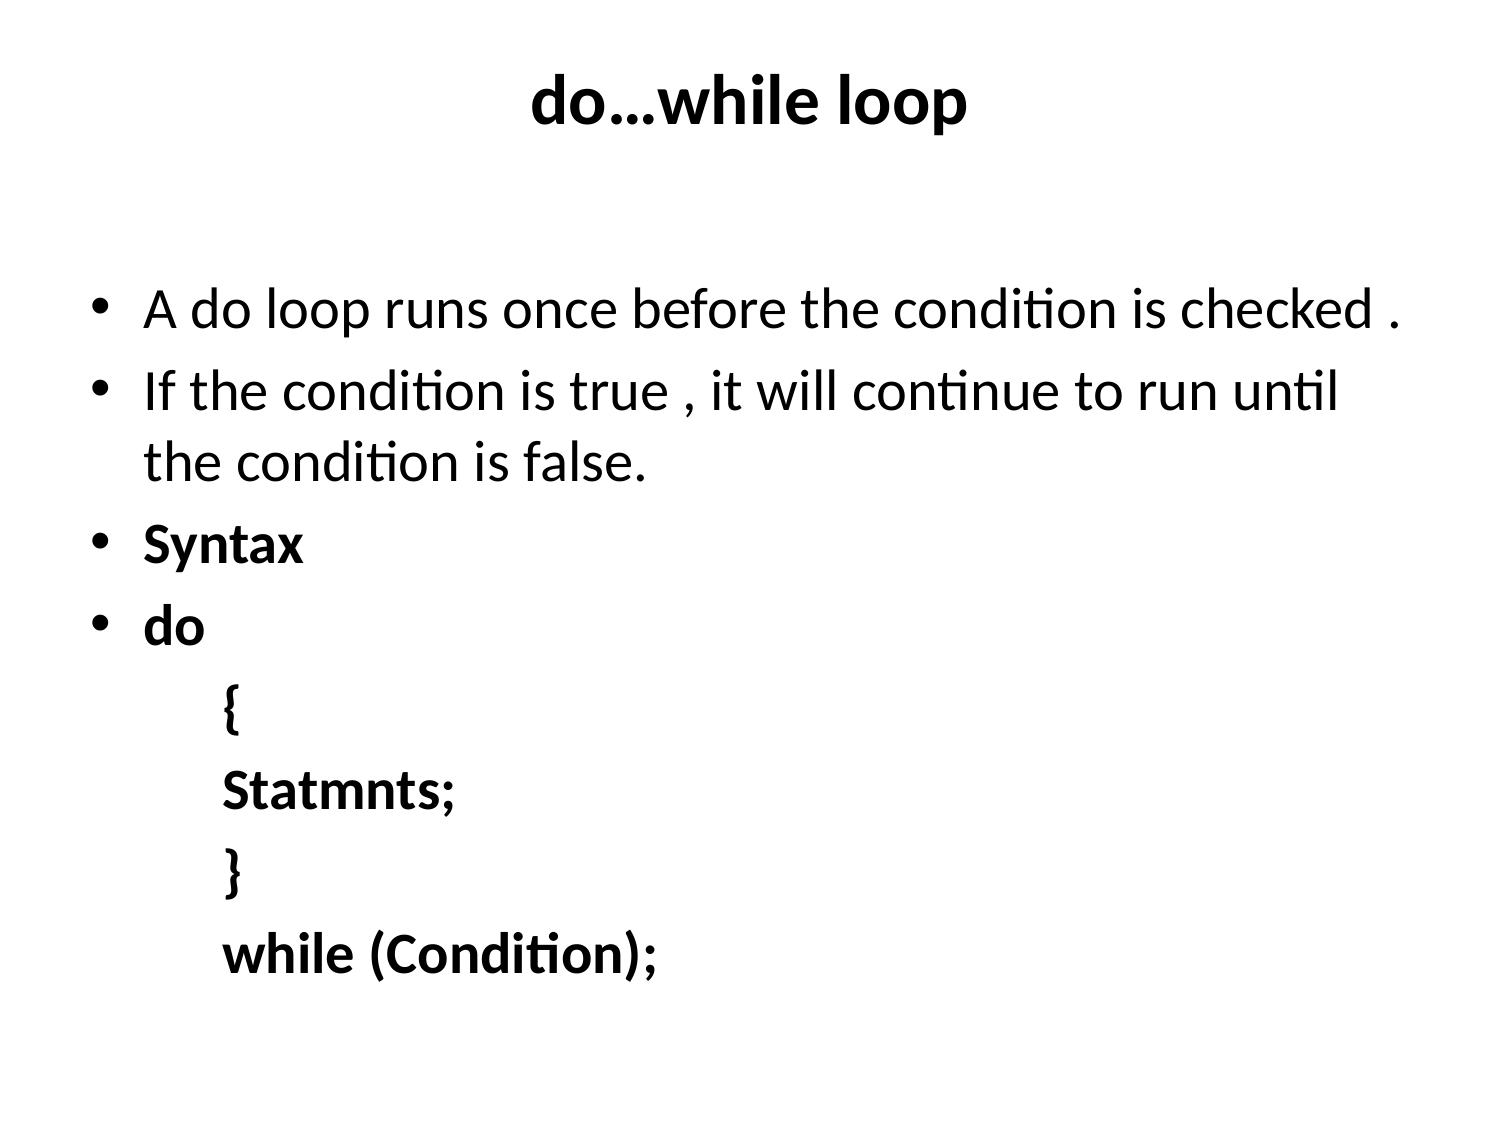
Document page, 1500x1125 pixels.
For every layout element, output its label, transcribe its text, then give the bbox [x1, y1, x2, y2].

list A do loop runs once before the condition is checked . If the condition is true , it will continue to run until the condition is false. Syntax do { Statmnts; } while (Condition); [75, 262, 1425, 1005]
title do…while loop [75, 45, 1425, 233]
